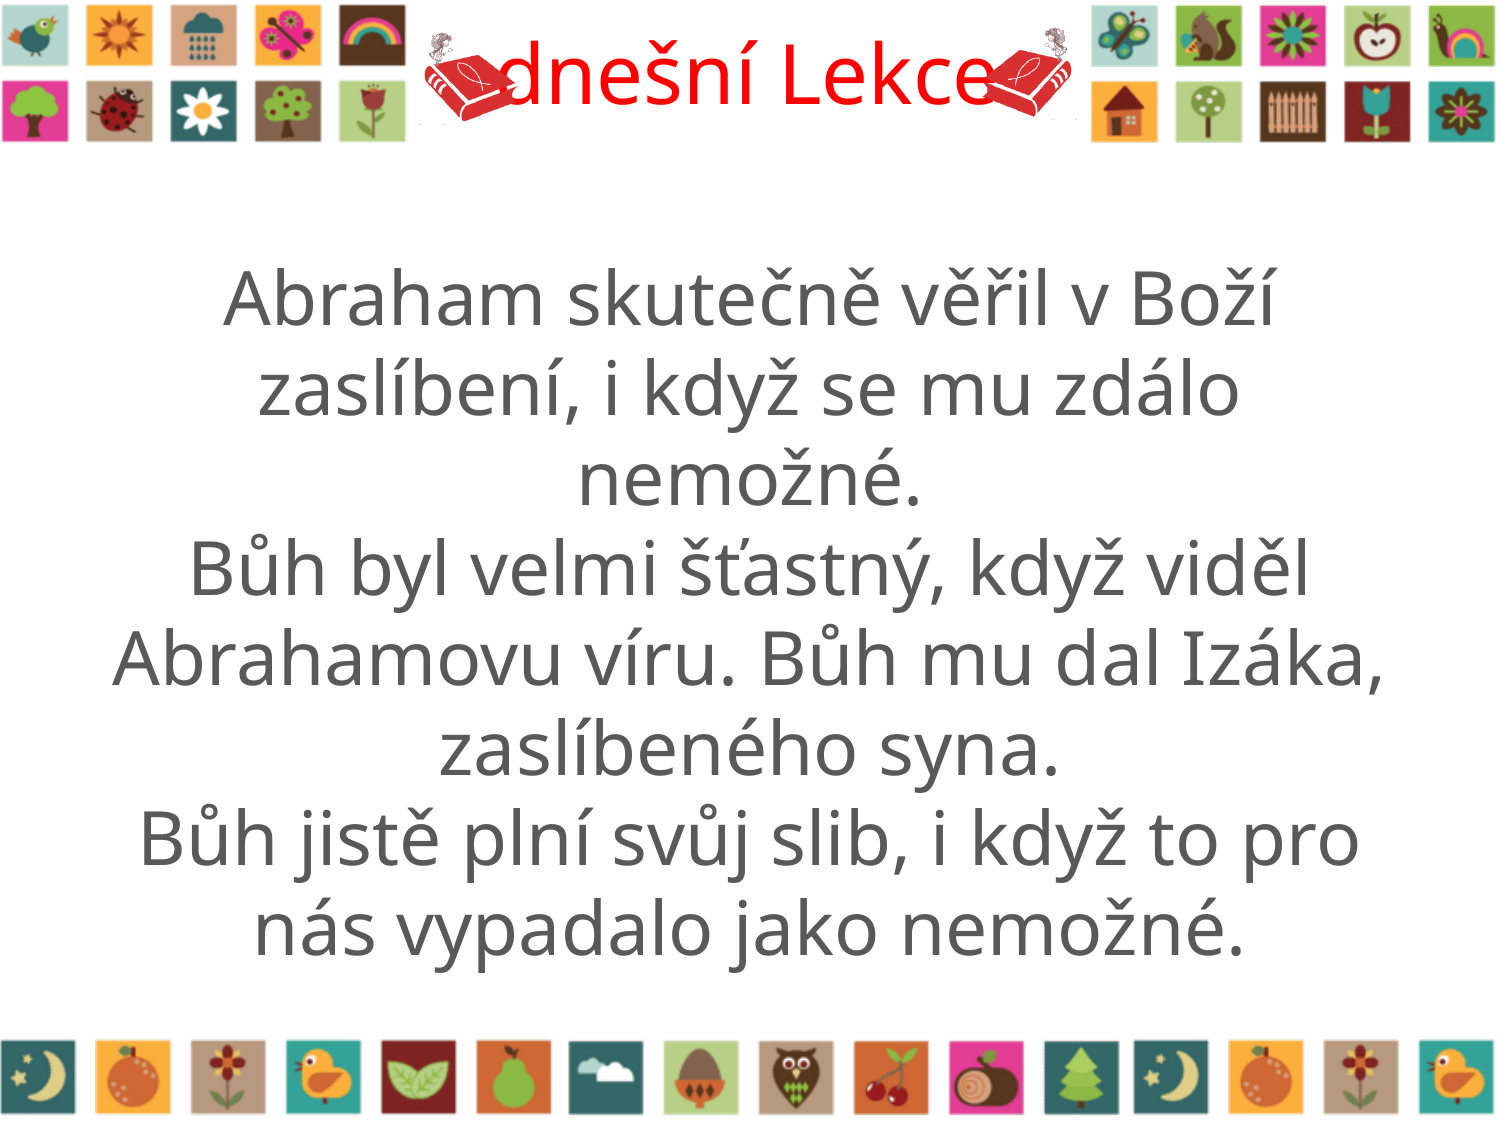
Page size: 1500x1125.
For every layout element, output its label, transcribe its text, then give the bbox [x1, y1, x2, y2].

picture [950, 3, 1500, 150]
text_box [0, 1028, 1500, 1118]
text_box Abraham skutečně věřil v Boží zaslíbení, i když se mu zdálo nemožné. Bůh byl velmi šťastný, když viděl Abrahamovu víru. Bůh mu dal Izáka, zaslíbeného syna. Bůh jistě plní svůj slib, i když to pro nás vypadalo jako nemožné. [76, 243, 1424, 1027]
text_box dnešní Lekce [425, 13, 1077, 129]
picture [0, 3, 550, 150]
